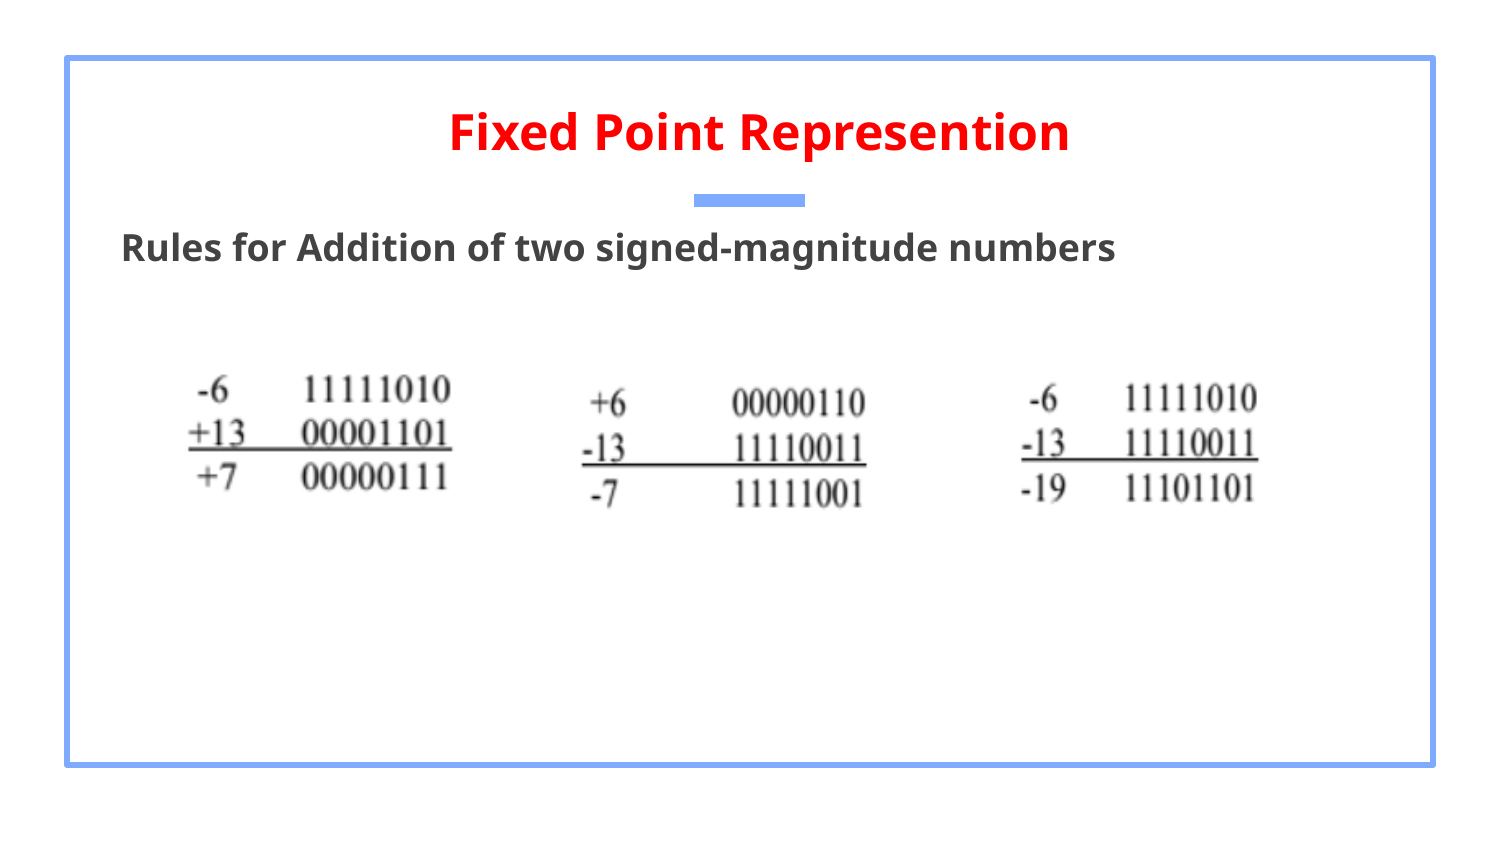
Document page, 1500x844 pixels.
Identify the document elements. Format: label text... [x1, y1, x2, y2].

picture [536, 351, 935, 565]
list Rules for Addition of two signed-magnitude numbers [82, 200, 1438, 714]
picture [132, 332, 523, 530]
title Fixed Point Represention [10, 87, 1500, 176]
picture [992, 351, 1303, 548]
